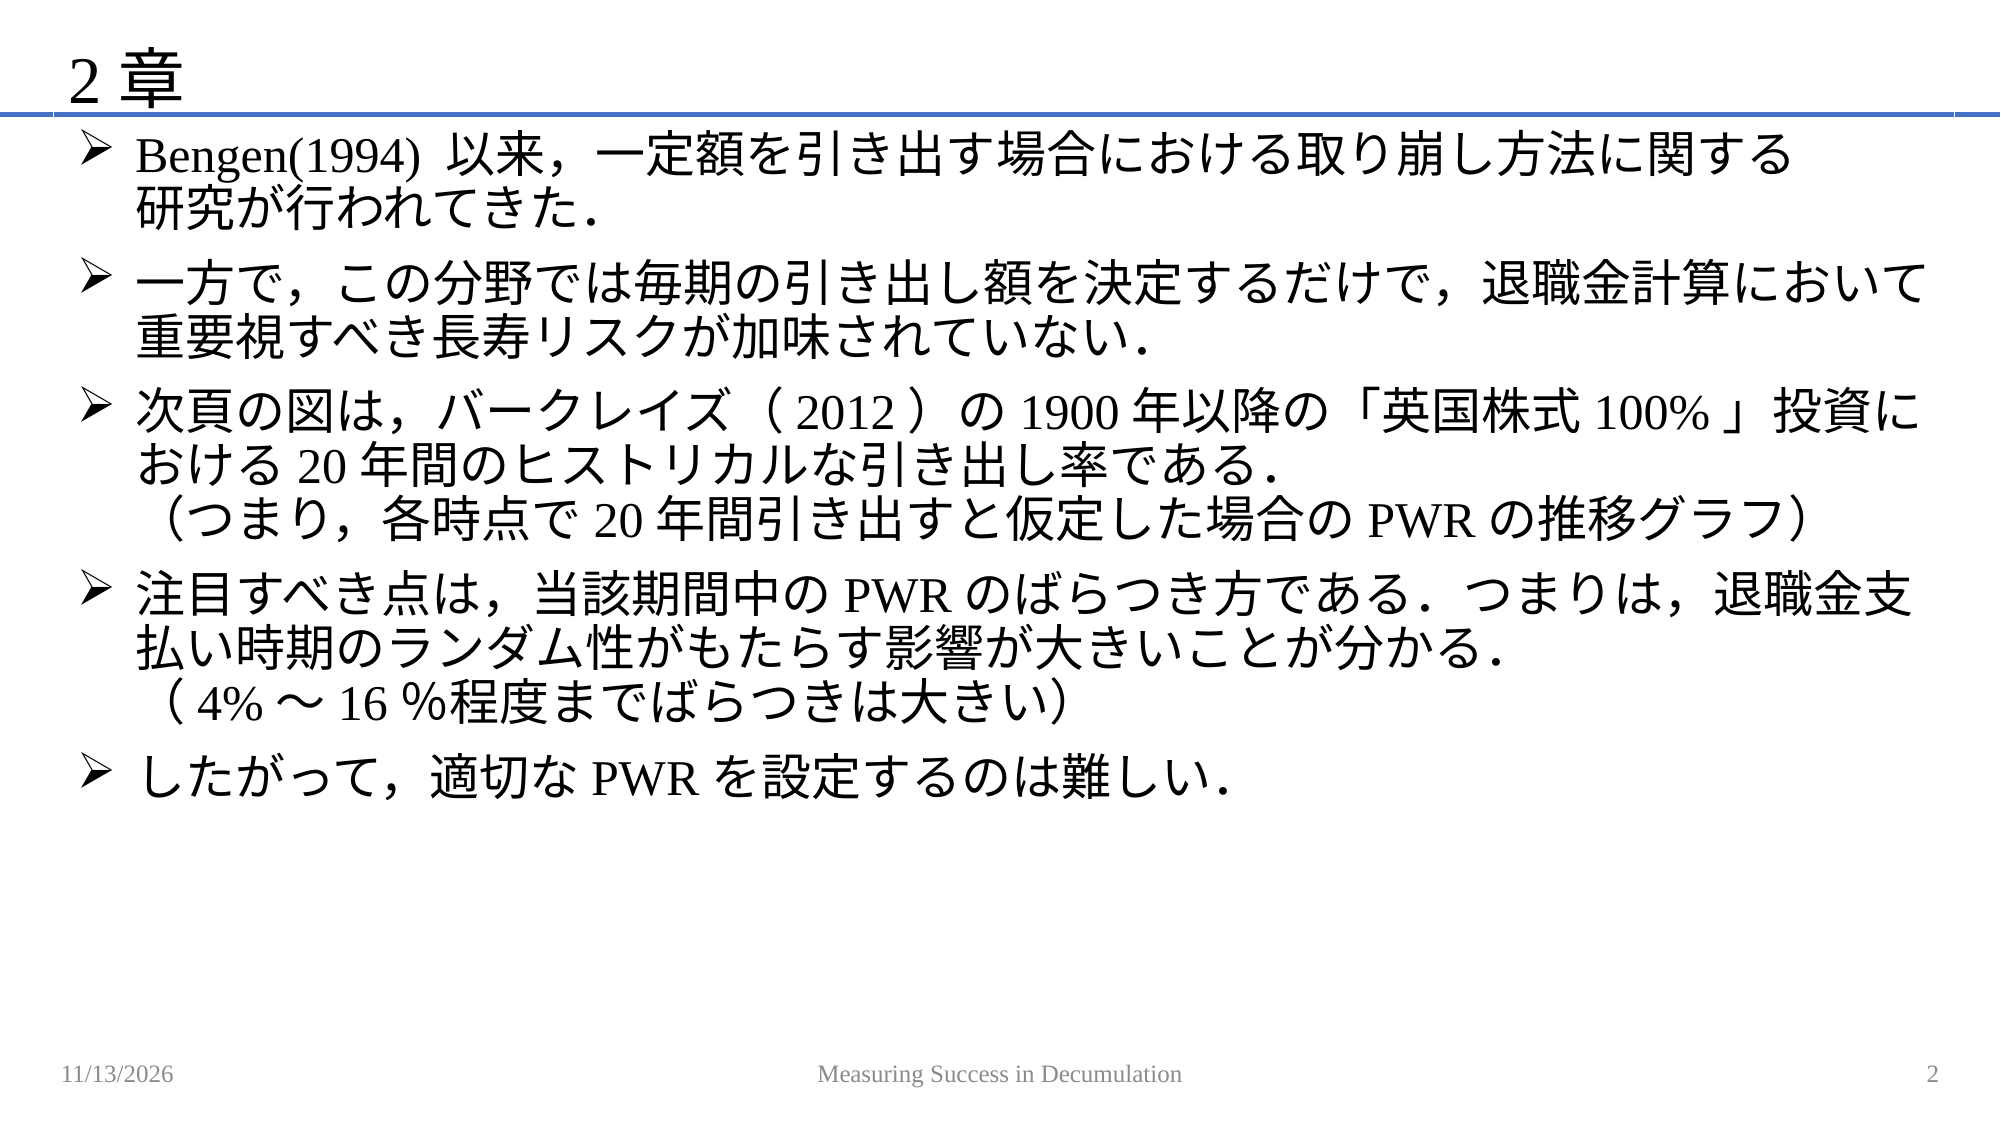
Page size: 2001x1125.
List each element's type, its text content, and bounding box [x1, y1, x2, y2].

slide_number 2 [1504, 1042, 1955, 1103]
title 2章 [53, 36, 1955, 128]
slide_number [45, 1042, 496, 1103]
footer Measuring Success in Decumulation [662, 1042, 1338, 1103]
list Bengen(1994) 以来，一定額を引き出す場合における取り崩し方法に関する 研究が行われてきた． 一方で，この分野では毎期の引き出し額を決定するだけで，退職金計算において 重要視すべき長寿リスクが加味されていない． 次頁の図は，バークレイズ（2012）の1900年以降の「英国株式100%」投資に おける20年間のヒストリカルな引き出し率である． （つまり，各時点で20年間引き出すと仮定した場合のPWRの推移グラフ） 注目すべき点は，当該期間中のPWRのばらつき方である．つまりは，退職金支払い時期のランダム性がもたらす影響が大きいことが分かる． （4%～16％程度までばらつきは大きい） したがって，適切なPWRを設定するのは難しい． [61, 121, 1963, 1010]
